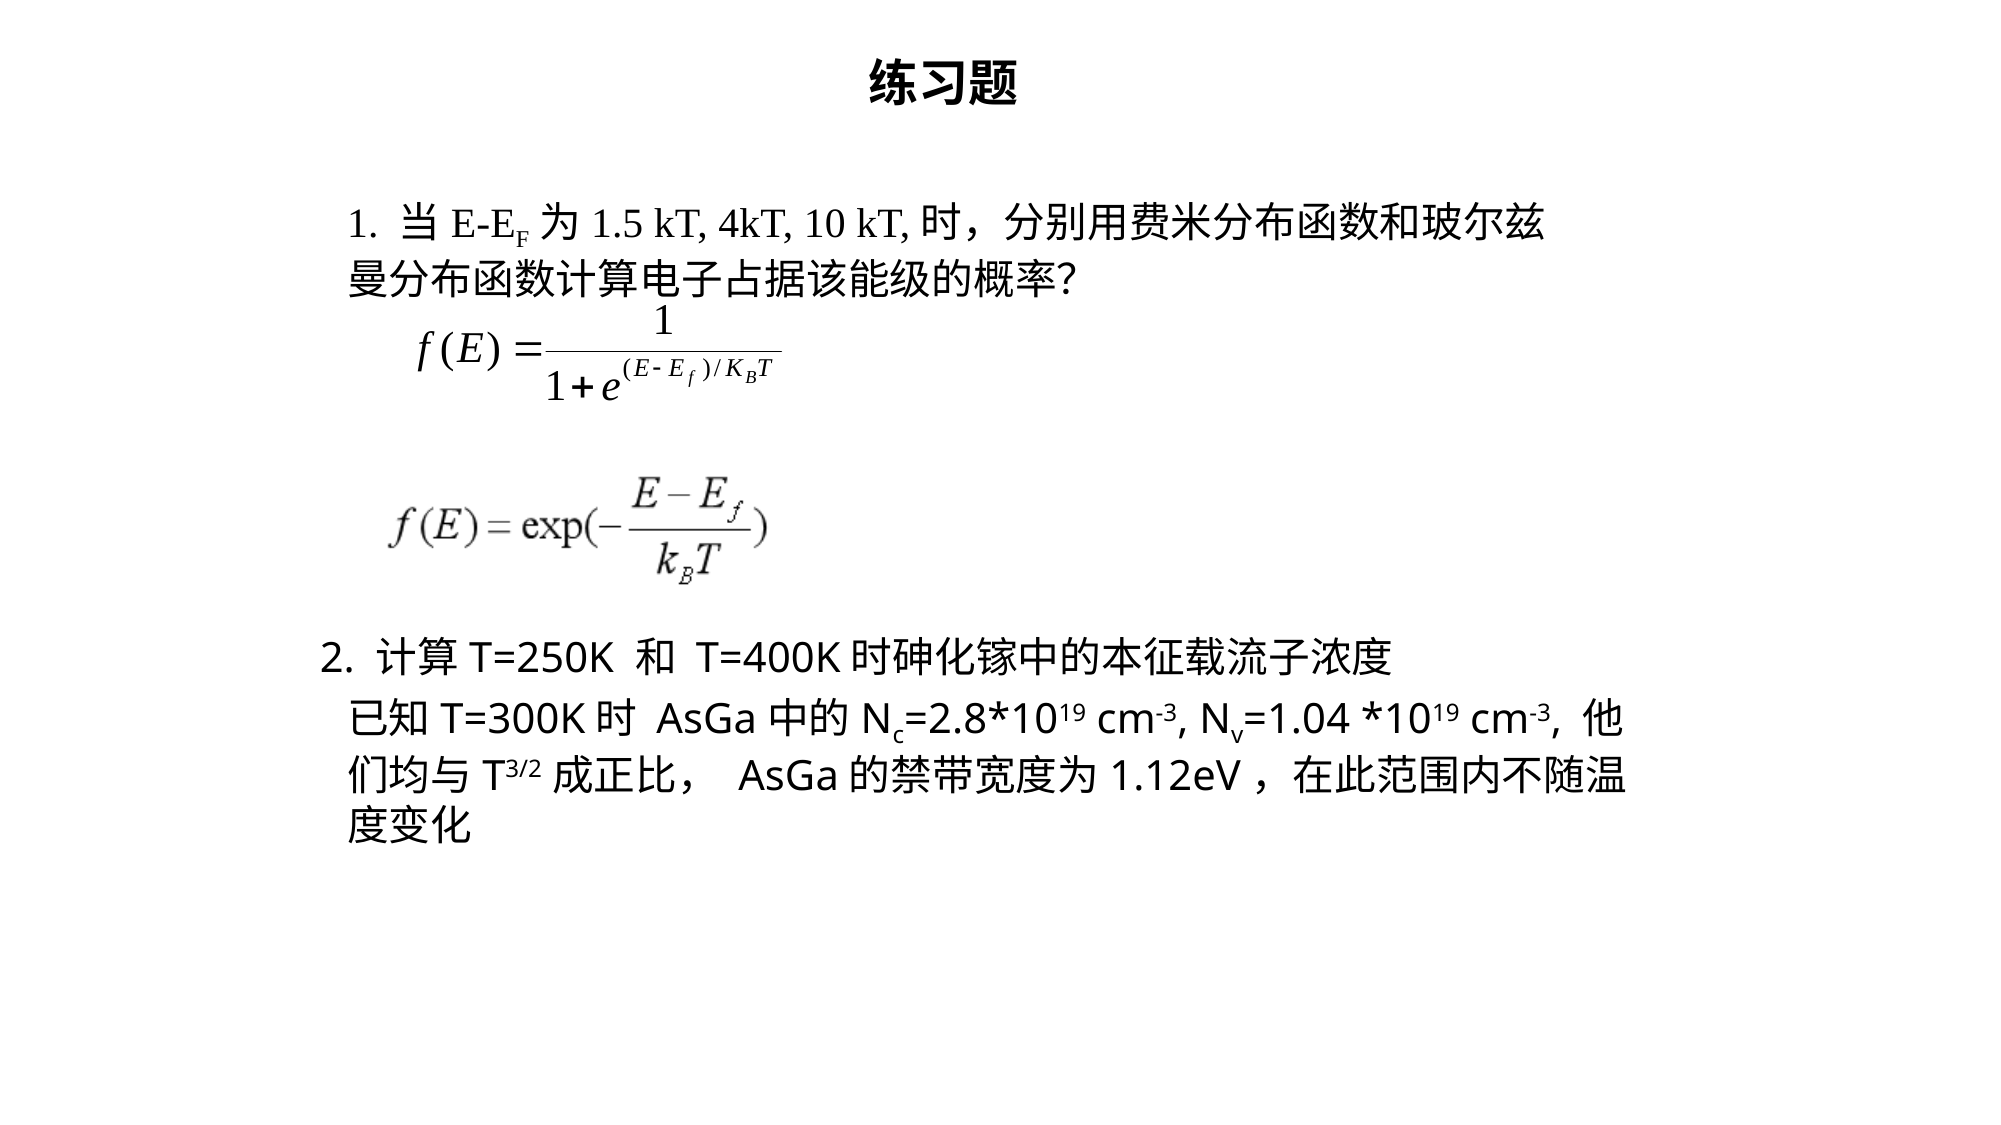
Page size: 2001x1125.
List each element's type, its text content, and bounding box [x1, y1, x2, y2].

text_box 练习题 [854, 44, 1034, 119]
text_box 已知T=300K时 AsGa中的Nc=2.8*1019 cm-3, Nv=1.04 *1019 cm-3, 他们均与T3/2成正比， AsGa的禁带宽度为1.12eV，在此范围内不随温度变化 [332, 684, 1670, 857]
text_box 2. 计算T=250K 和 T=400K时砷化镓中的本征载流子浓度 [304, 623, 1409, 689]
text_box 1. 当E-EF为1.5 kT, 4kT, 10 kT,时，分别用费米分布函数和玻尔兹曼分布函数计算电子占据该能级的概率？ [332, 188, 1602, 310]
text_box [402, 292, 791, 411]
picture [382, 463, 774, 594]
